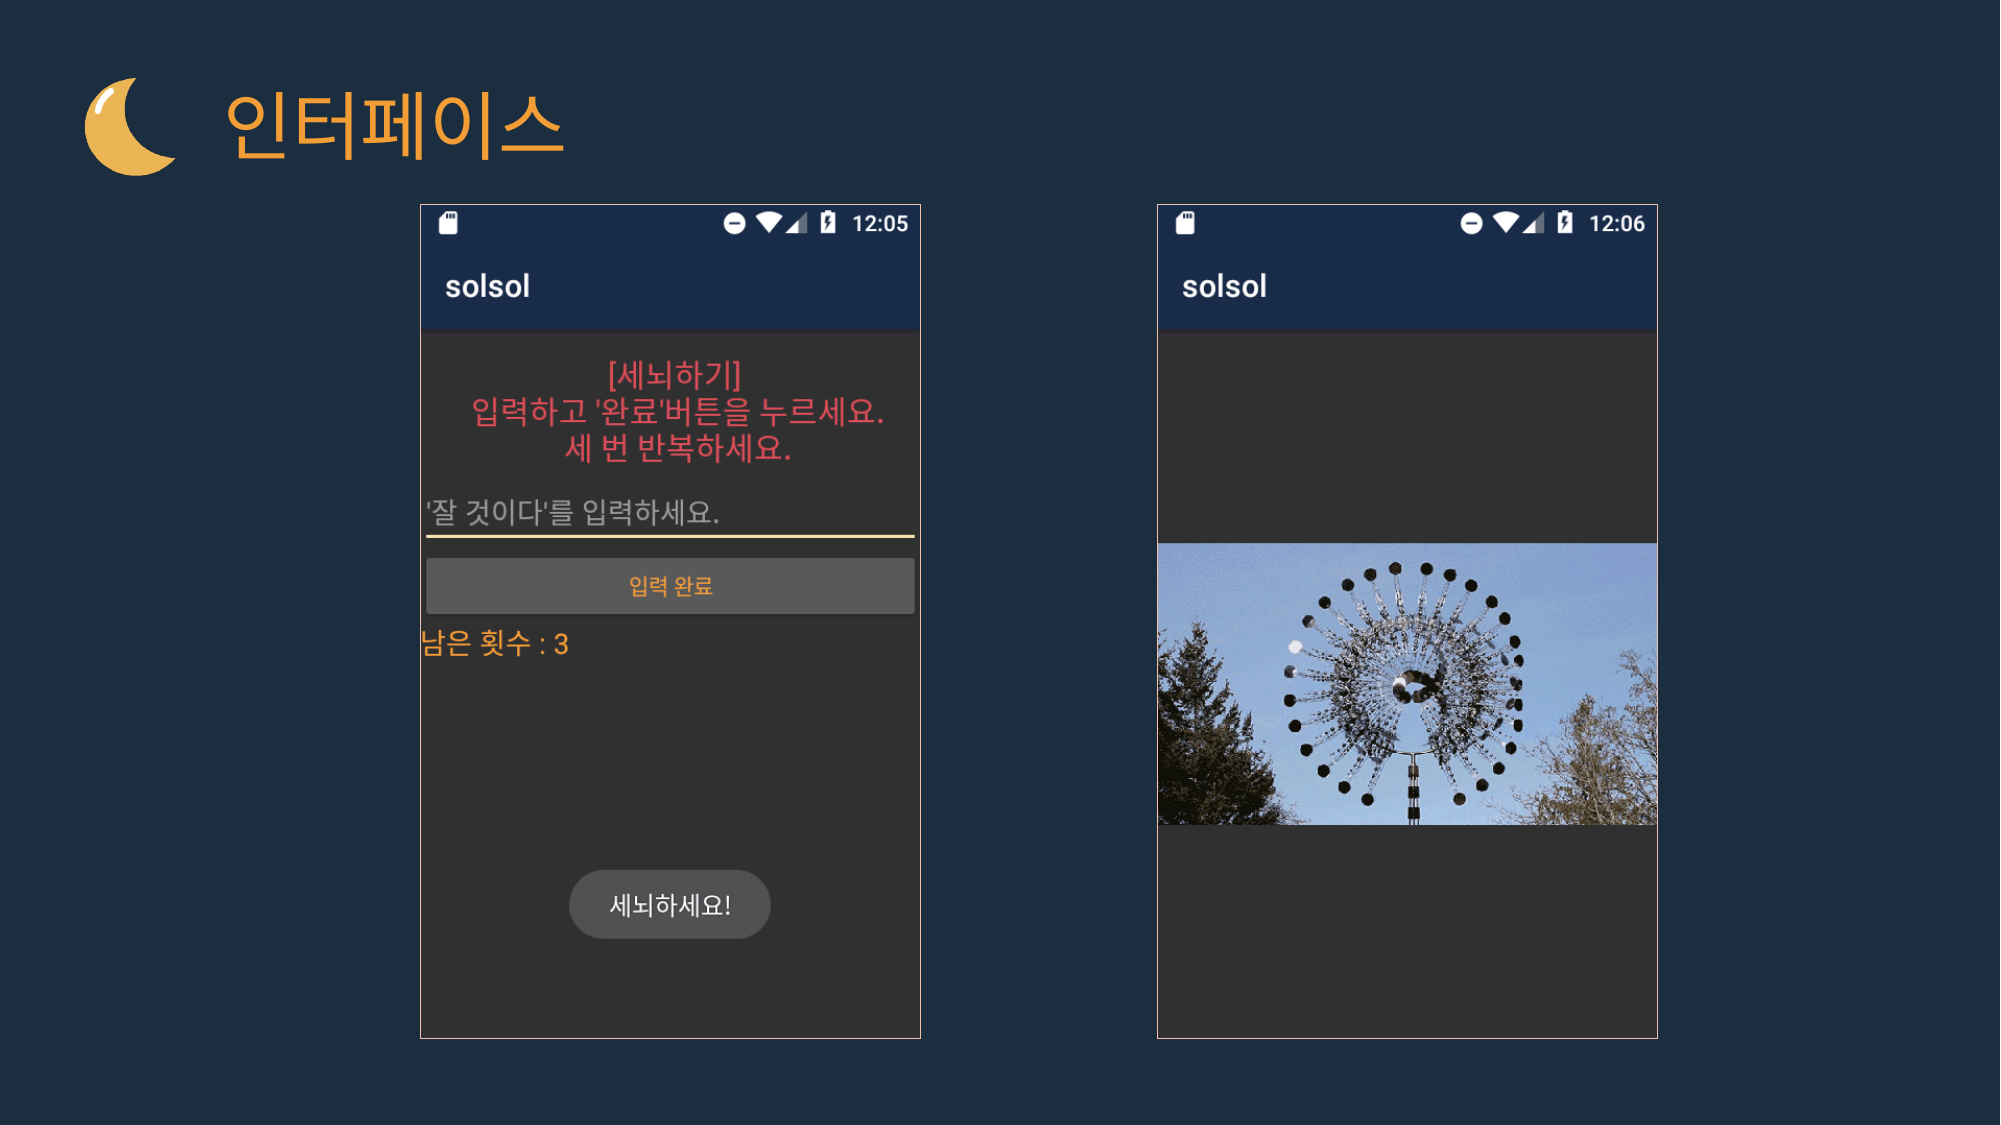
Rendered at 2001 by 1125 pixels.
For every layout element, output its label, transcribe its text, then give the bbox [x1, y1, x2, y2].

picture [1157, 204, 1658, 1039]
picture [26, 26, 234, 234]
picture [420, 204, 921, 1039]
text_box 인터페이스 [234, 72, 583, 177]
